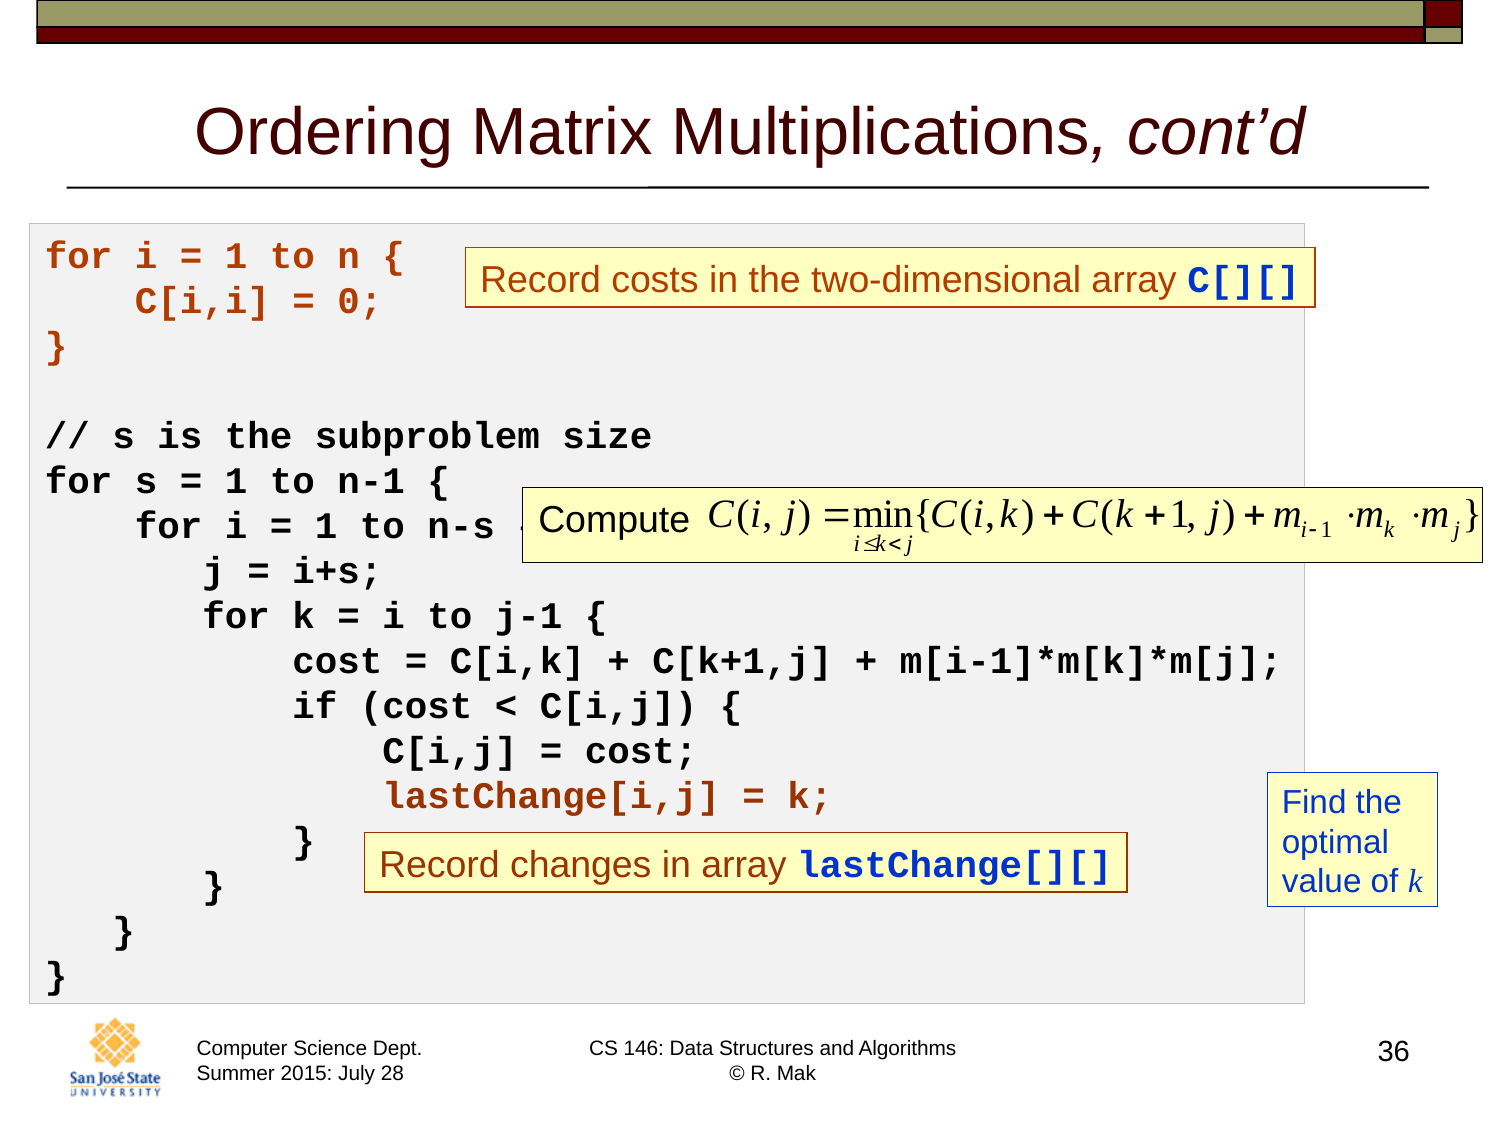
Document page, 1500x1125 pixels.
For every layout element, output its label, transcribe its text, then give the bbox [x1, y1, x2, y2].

text_box Record changes in array lastChange[][] [364, 832, 1128, 893]
slide_number 36 [1112, 1025, 1425, 1100]
text_box for i = 1 to n { C[i,i] = 0; } // s is the subproblem size for s = 1 to n-1 { for i = 1 to n-s { j = i+s; for k = i to j-1 { cost = C[i,k] + C[k+1,j] + m[i-1]*m[k]*m[j]; if (cost < C[i,j]) { C[i,j] = cost; lastChange[i,j] = k; } } } } [29, 223, 1305, 1004]
title Ordering Matrix Multiplications, cont’d [75, 67, 1425, 175]
text_box Find the optimal value of k [1267, 772, 1438, 907]
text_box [522, 487, 1486, 565]
picture [60, 1012, 166, 1112]
text_box Record costs in the two-dimensional array C[][] [465, 247, 1315, 308]
